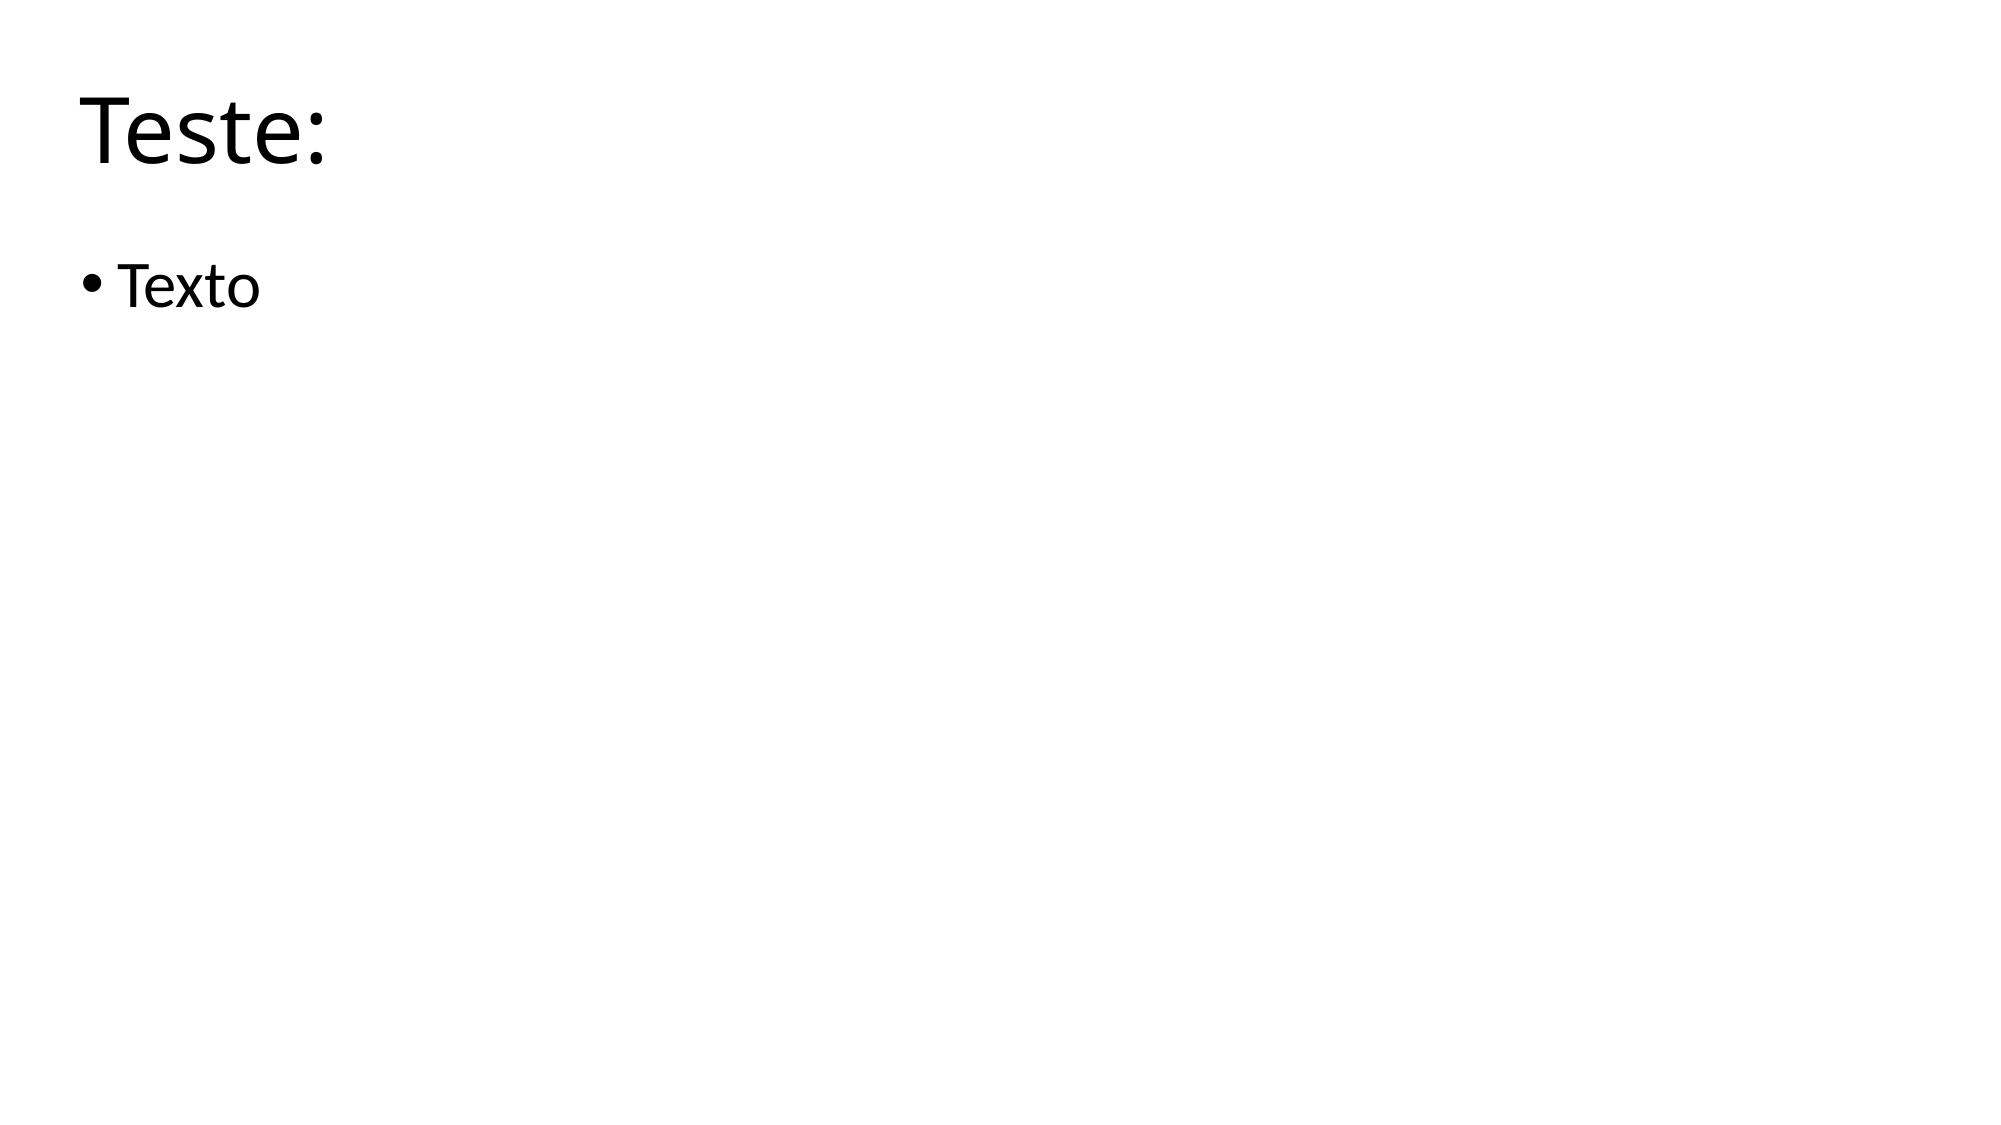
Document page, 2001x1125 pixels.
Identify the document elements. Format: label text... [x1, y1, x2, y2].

text_box Texto [64, 242, 1949, 1077]
text_box Teste: [64, 61, 1425, 206]
